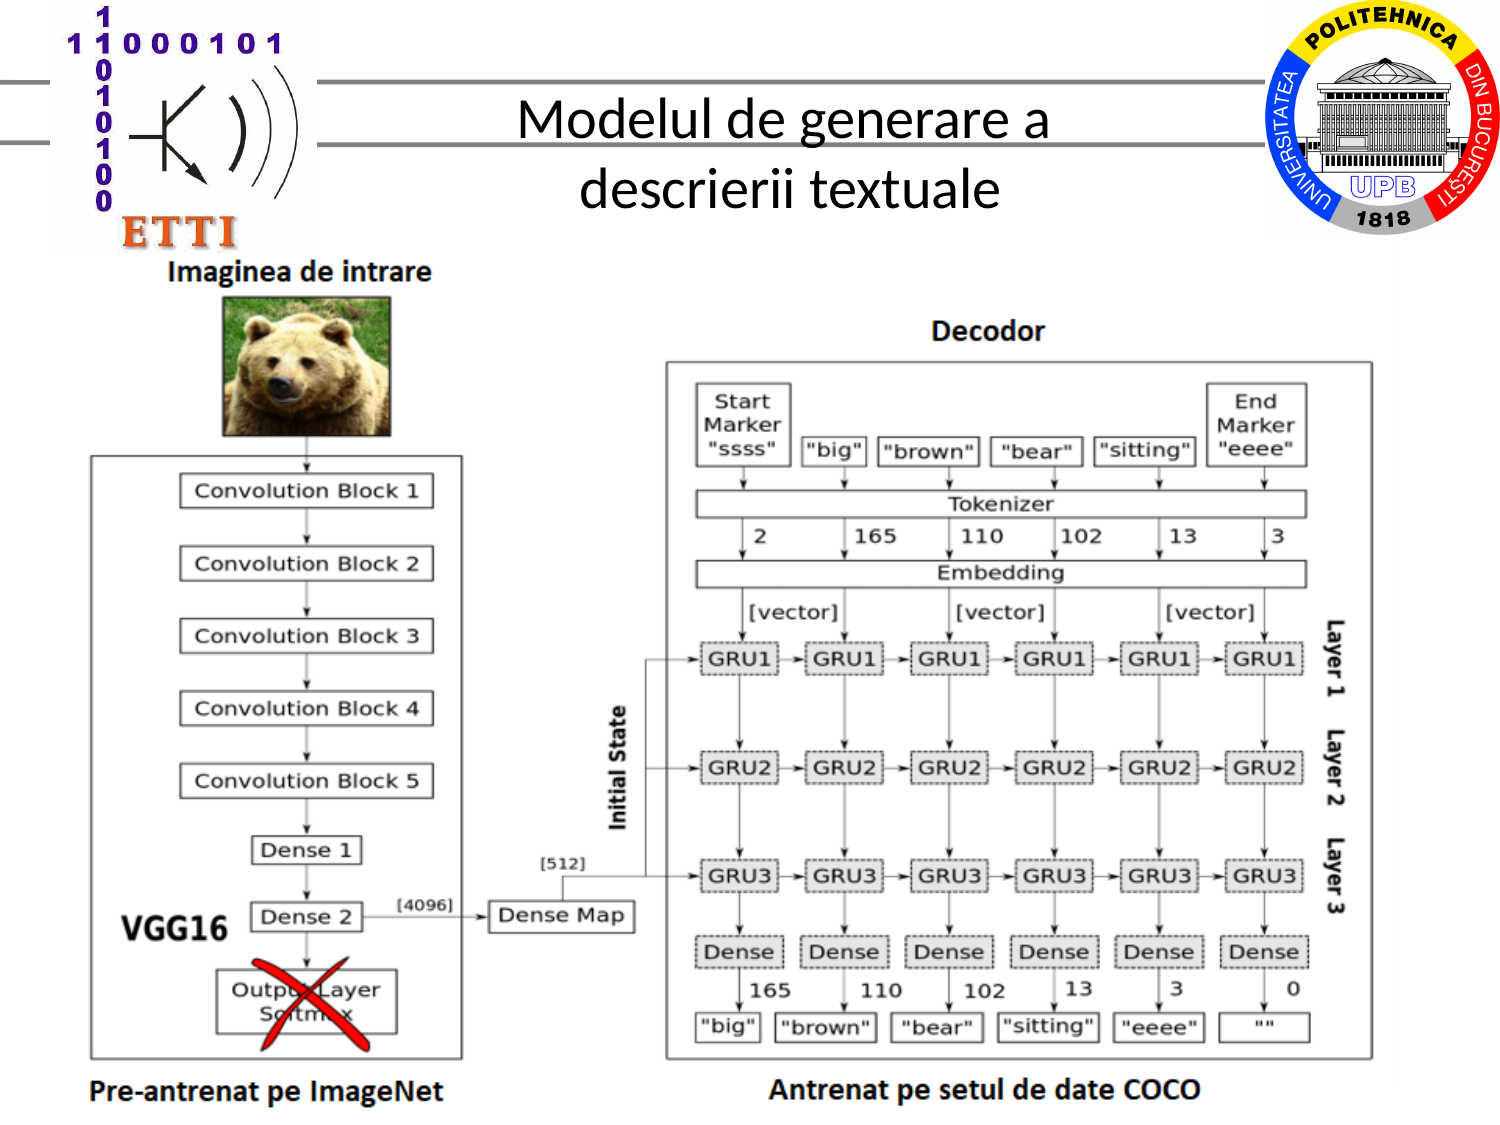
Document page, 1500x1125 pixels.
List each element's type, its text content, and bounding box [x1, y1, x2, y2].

text_box Modelul de generare a descrierii textuale [501, 72, 1081, 80]
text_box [321, 81, 1260, 146]
text_box Modelul de generare a descrierii textuale [501, 152, 1081, 228]
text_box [0, 81, 44, 146]
picture [49, 0, 1451, 1117]
picture [1265, 0, 1500, 235]
